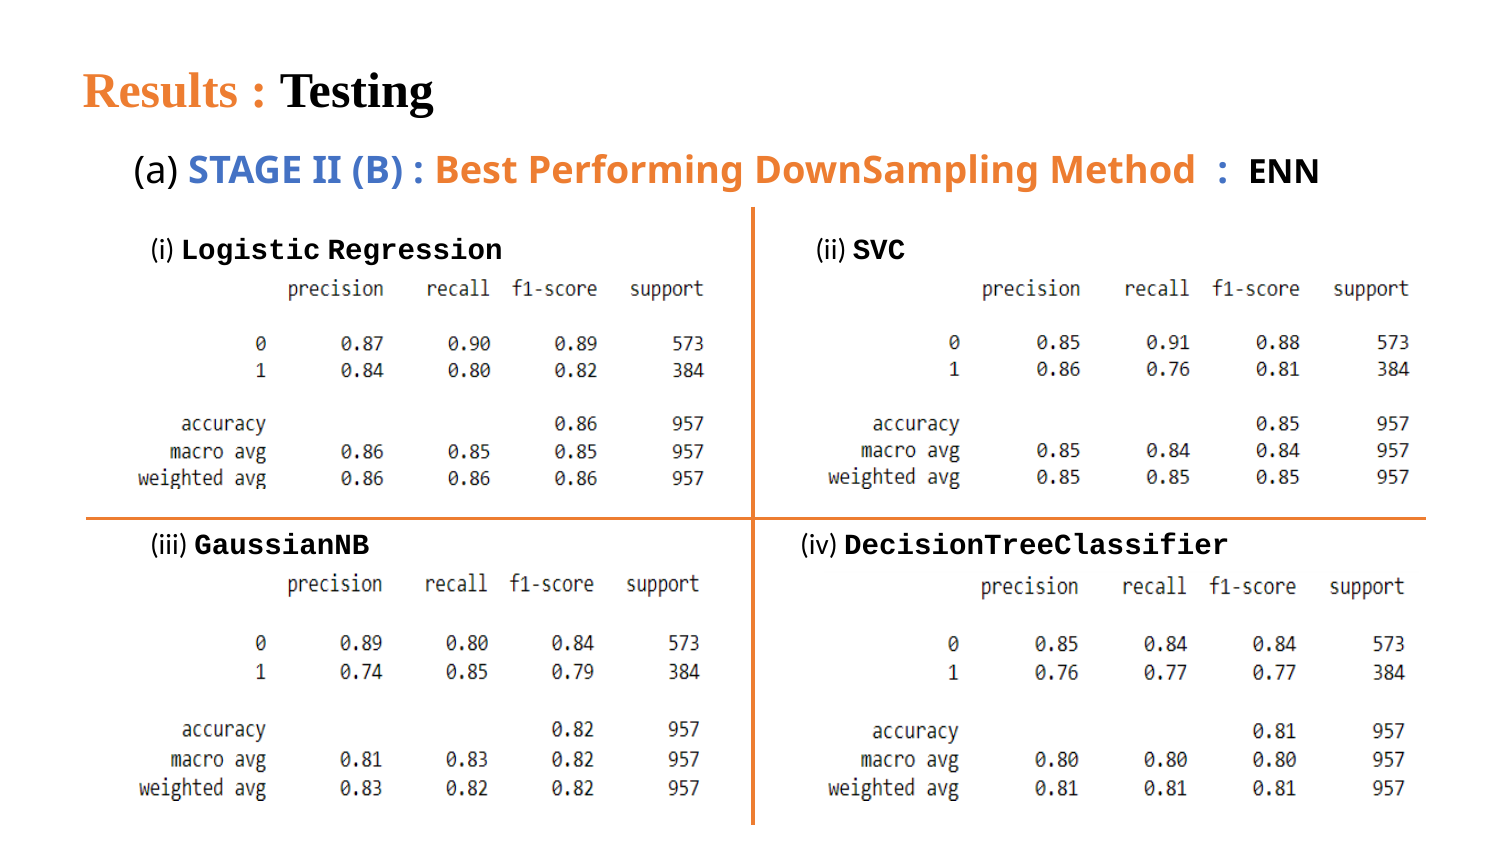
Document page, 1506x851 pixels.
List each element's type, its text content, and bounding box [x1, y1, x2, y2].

text_box (ii) SVC [800, 222, 1407, 273]
text_box (a) STAGE II (B) : Best Performing DownSampling Method : ENN [119, 138, 1484, 199]
text_box Results : Testing [67, 49, 494, 125]
text_box (iii) GaussianNB [135, 520, 401, 568]
text_box (iv) DecisionTreeClassifier [785, 520, 1246, 568]
picture [824, 571, 1419, 801]
picture [824, 273, 1419, 490]
picture [135, 571, 710, 801]
text_box (i) Logistic Regression [135, 222, 741, 273]
picture [135, 273, 710, 490]
